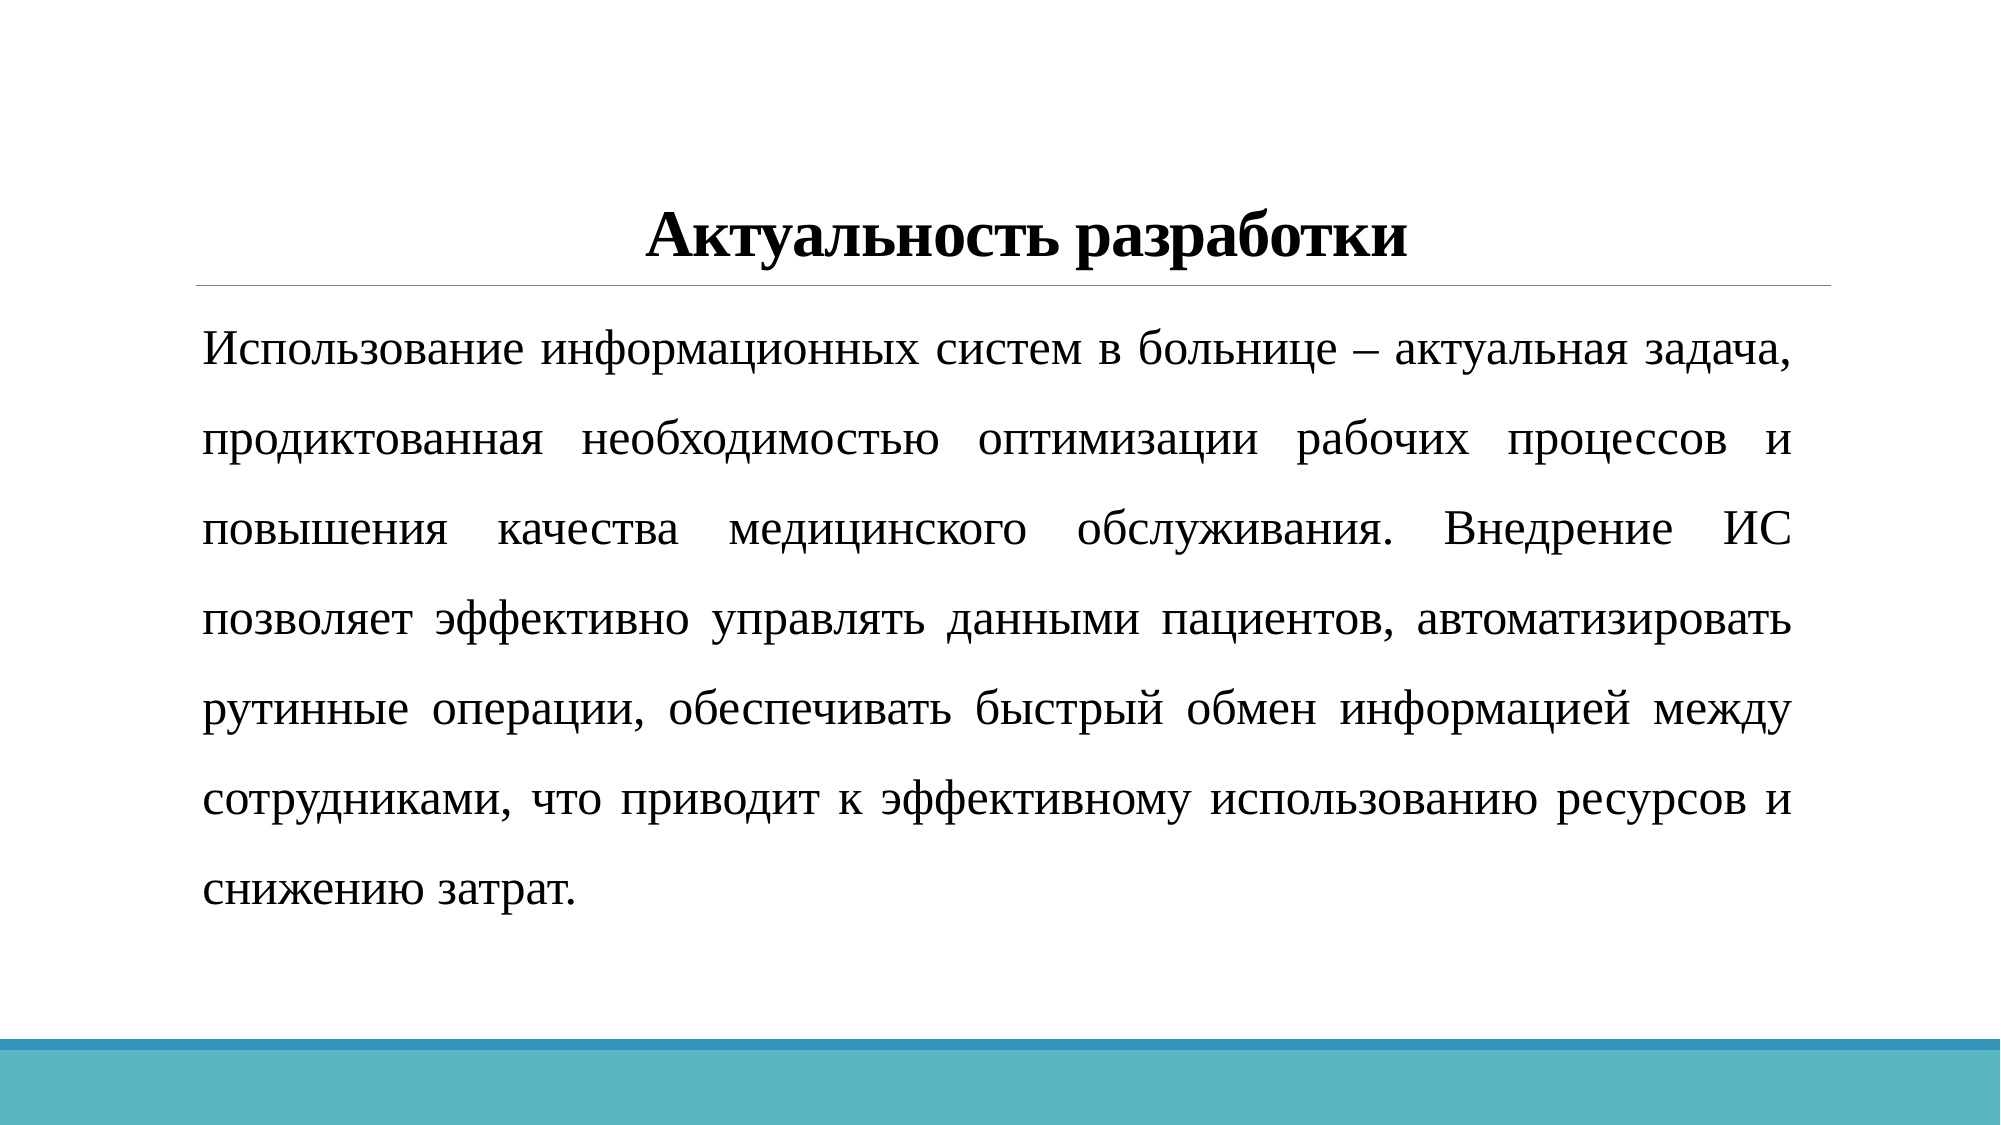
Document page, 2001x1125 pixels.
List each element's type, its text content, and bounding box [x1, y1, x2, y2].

title Актуальность разработки [187, 99, 1808, 277]
text_box Использование информационных систем в больнице – актуальная задача, продиктованная необходимостью оптимизации рабочих процессов и повышения качества медицинского обслуживания. Внедрение ИС позволяет эффективно управлять данными пациентов, автоматизировать рутинные операции, обеспечивать быстрый обмен информацией между сотрудниками, что приводит к эффективному использованию ресурсов и снижению затрат. [187, 277, 1808, 922]
